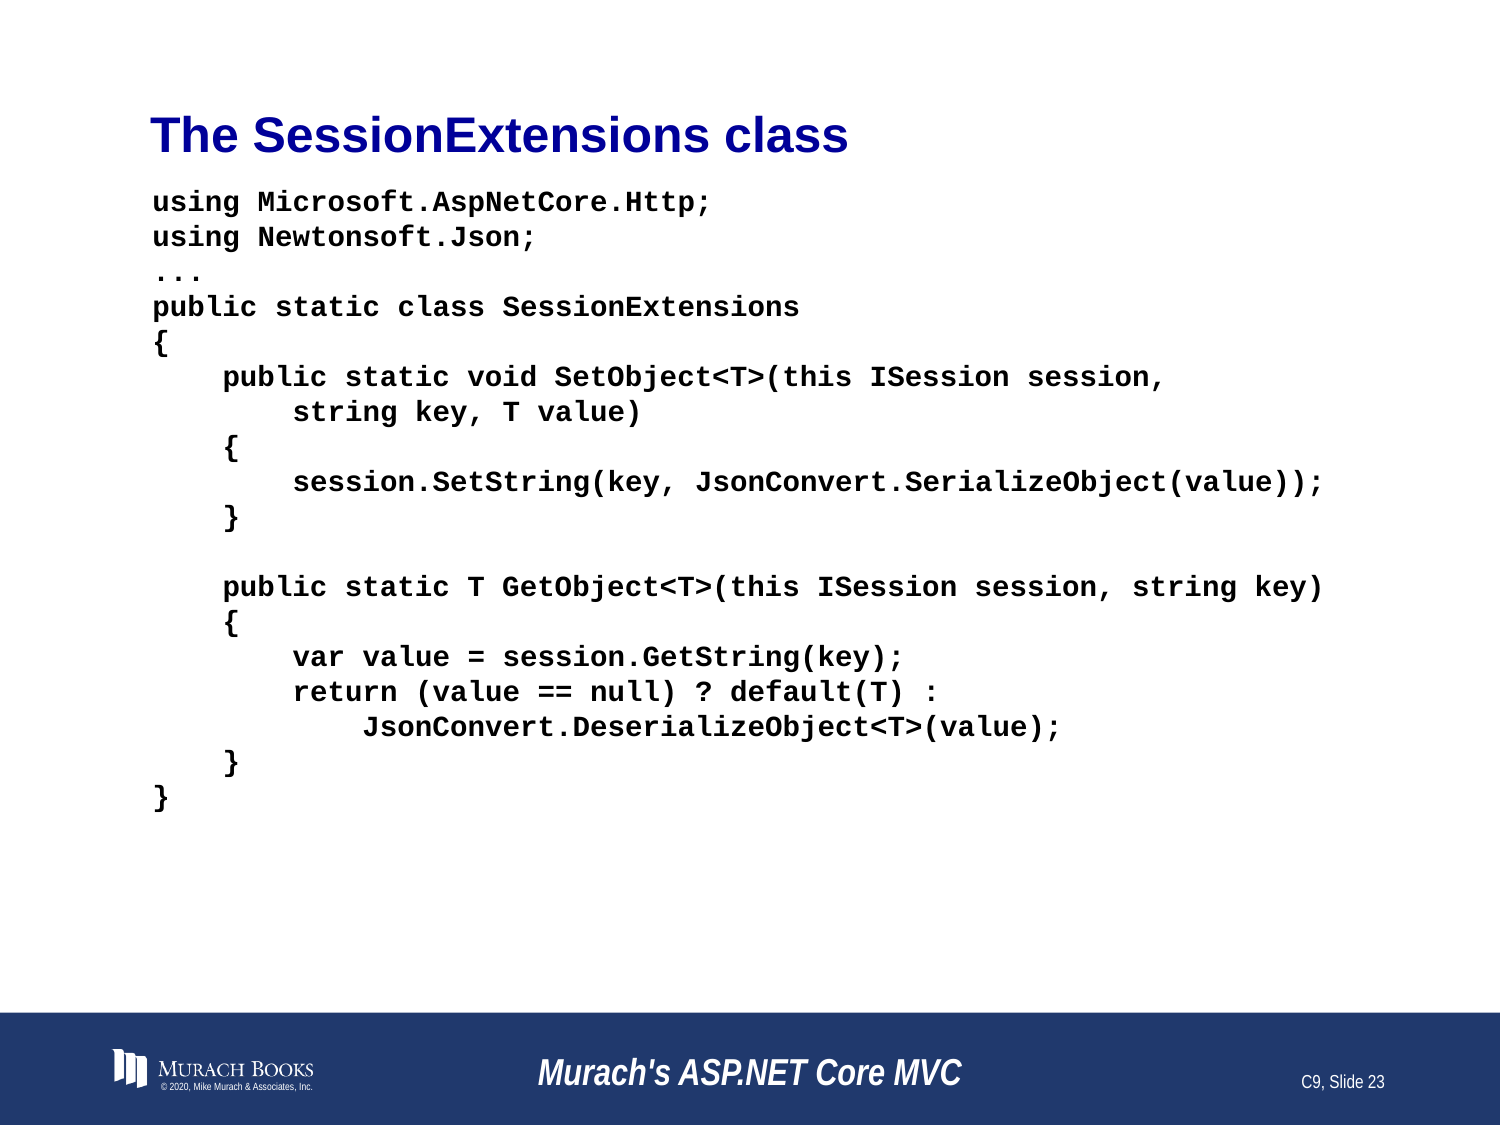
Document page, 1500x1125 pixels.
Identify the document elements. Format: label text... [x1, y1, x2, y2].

title The SessionExtensions class [150, 102, 1350, 164]
slide_number Murach's ASP.NET Core MVC [463, 1025, 1050, 1100]
list using Microsoft.AspNetCore.Http; using Newtonsoft.Json; ... public static class SessionExtensions { public static void SetObject<T>(this ISession session, string key, T value) { session.SetString(key, JsonConvert.SerializeObject(value)); } public static T GetObject<T>(this ISession session, string key) { var value = session.GetString(key); return (value == null) ? default(T) : JsonConvert.DeserializeObject<T>(value); } } [137, 174, 1350, 975]
slide_number C9, Slide 23 [1087, 1025, 1400, 1100]
footer © 2020, Mike Murach & Associates, Inc. [12, 1025, 463, 1100]
